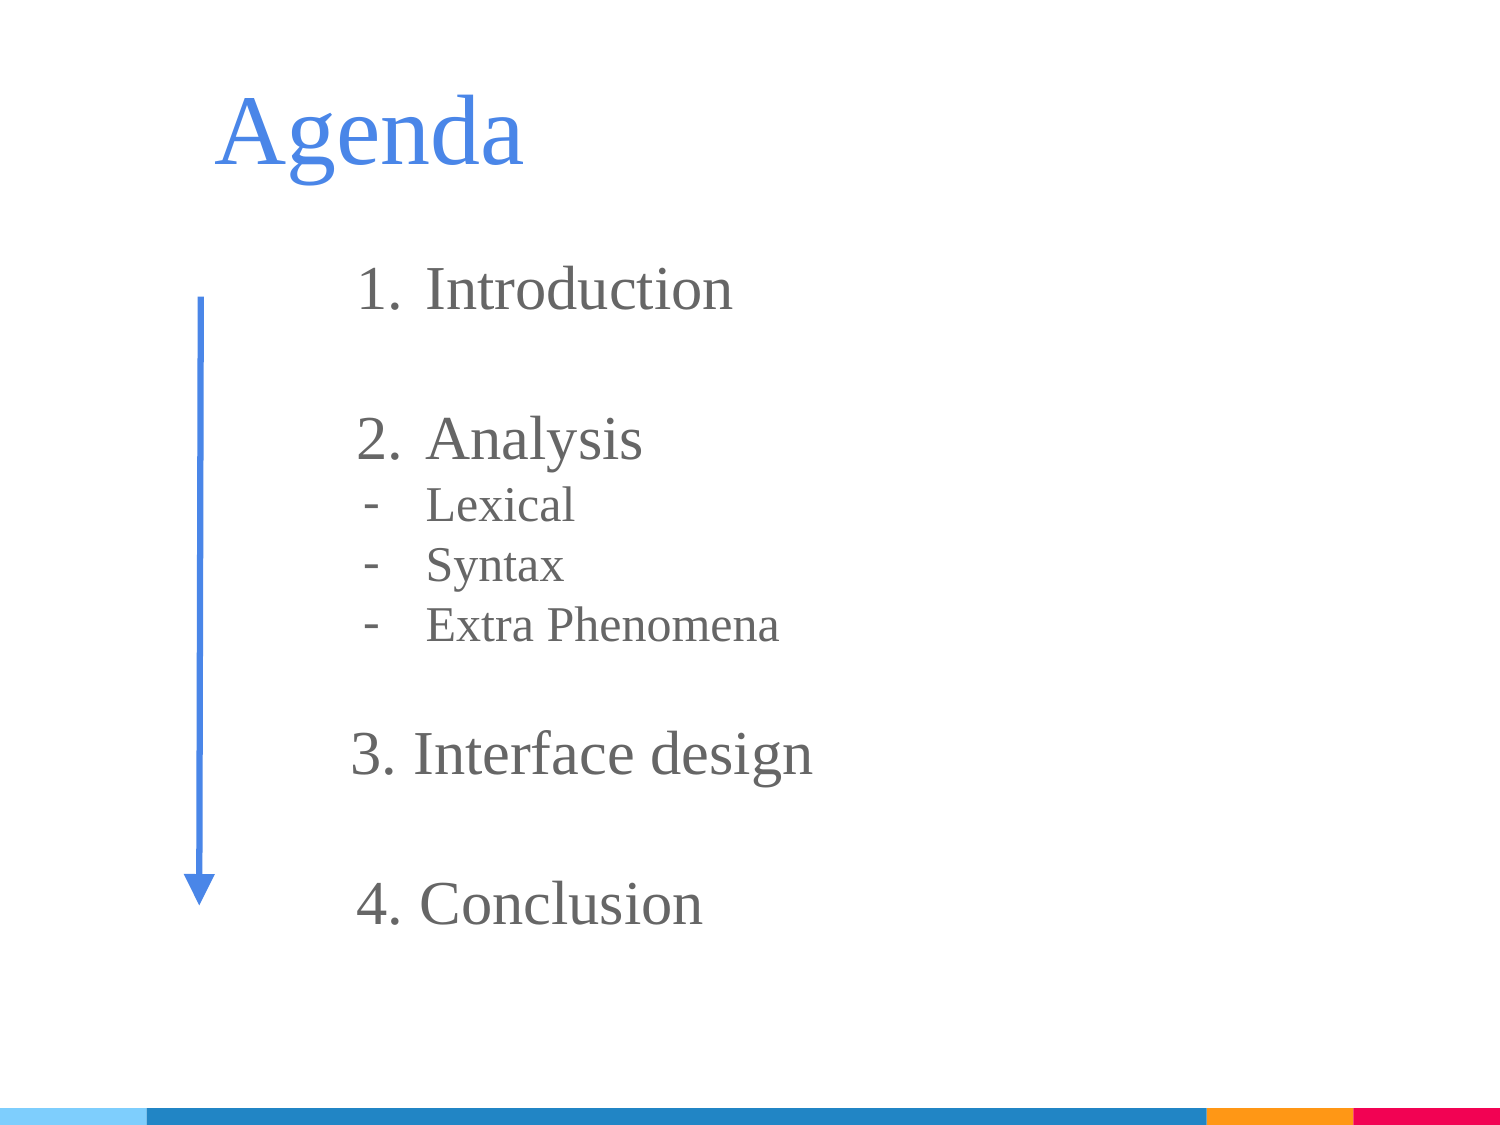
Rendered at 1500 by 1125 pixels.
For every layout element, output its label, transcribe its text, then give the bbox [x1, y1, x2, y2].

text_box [198, 296, 202, 906]
text_box Introduction Analysis Lexical Syntax Extra Phenomena 3. Interface design 4. Conclusion [335, 231, 1357, 957]
title Agenda [199, 37, 1260, 200]
